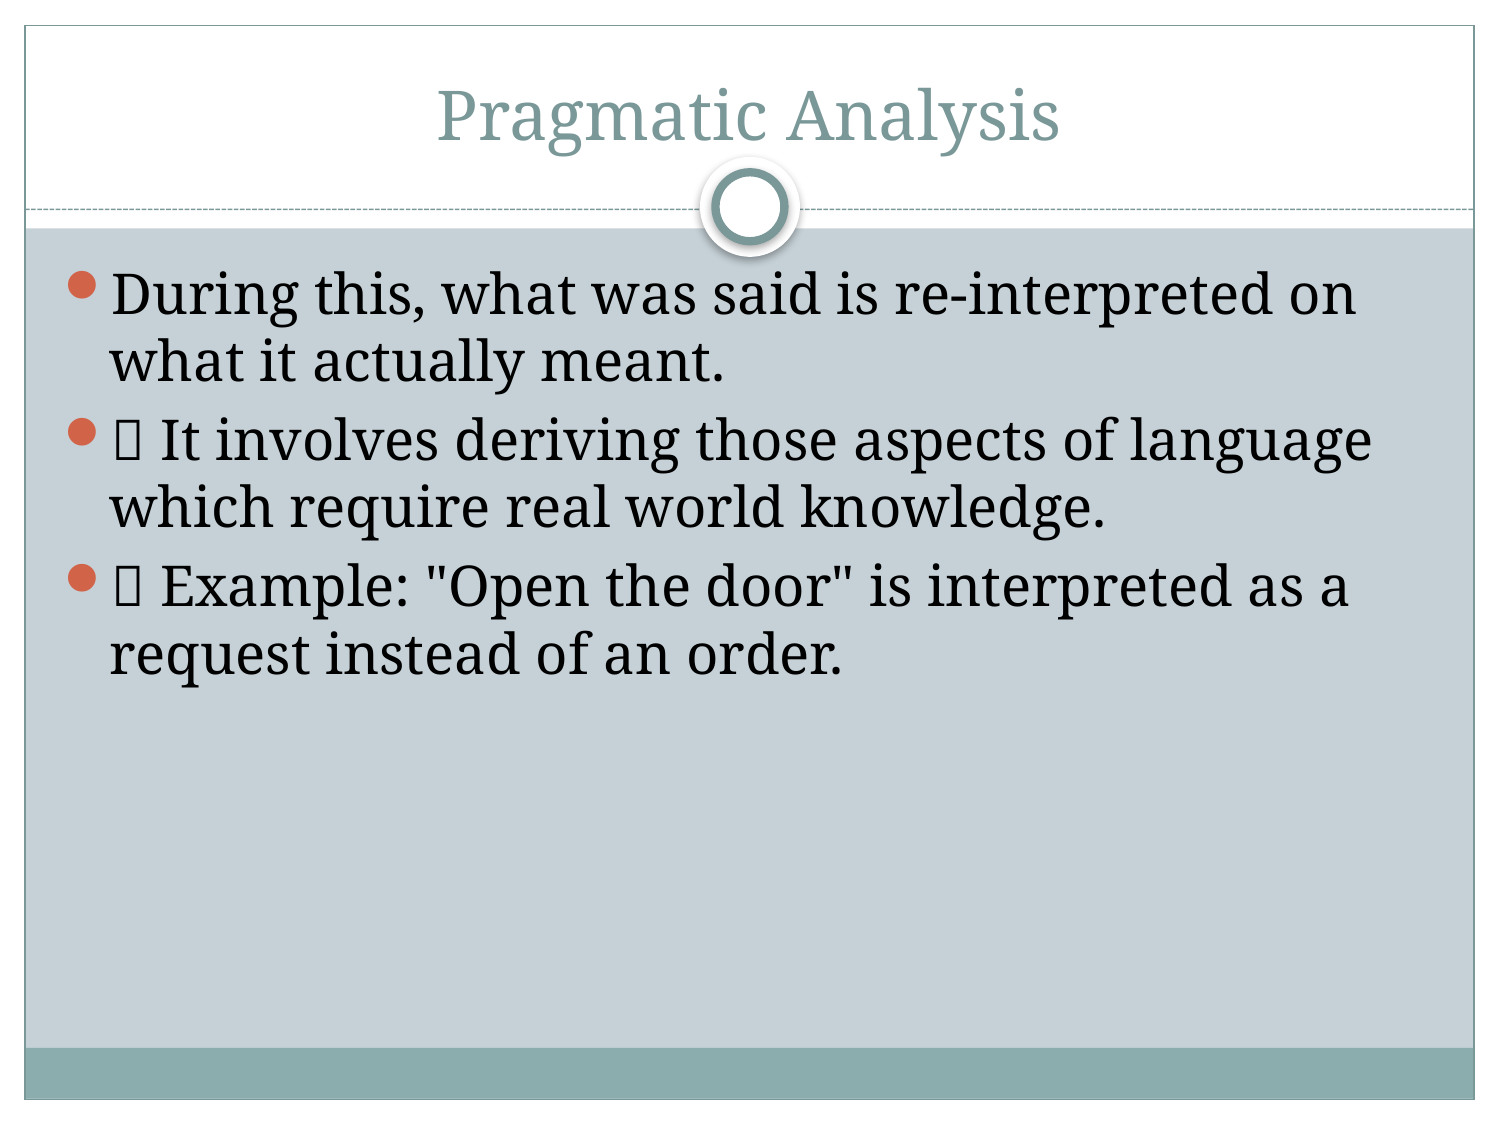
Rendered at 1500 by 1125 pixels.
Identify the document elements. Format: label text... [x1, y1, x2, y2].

title Pragmatic Analysis [49, 37, 1450, 162]
list During this, what was said is re-interpreted on what it actually meant.  It involves deriving those aspects of language which require real world knowledge.  Example: "Open the door" is interpreted as a request instead of an order. [49, 250, 1445, 1001]
